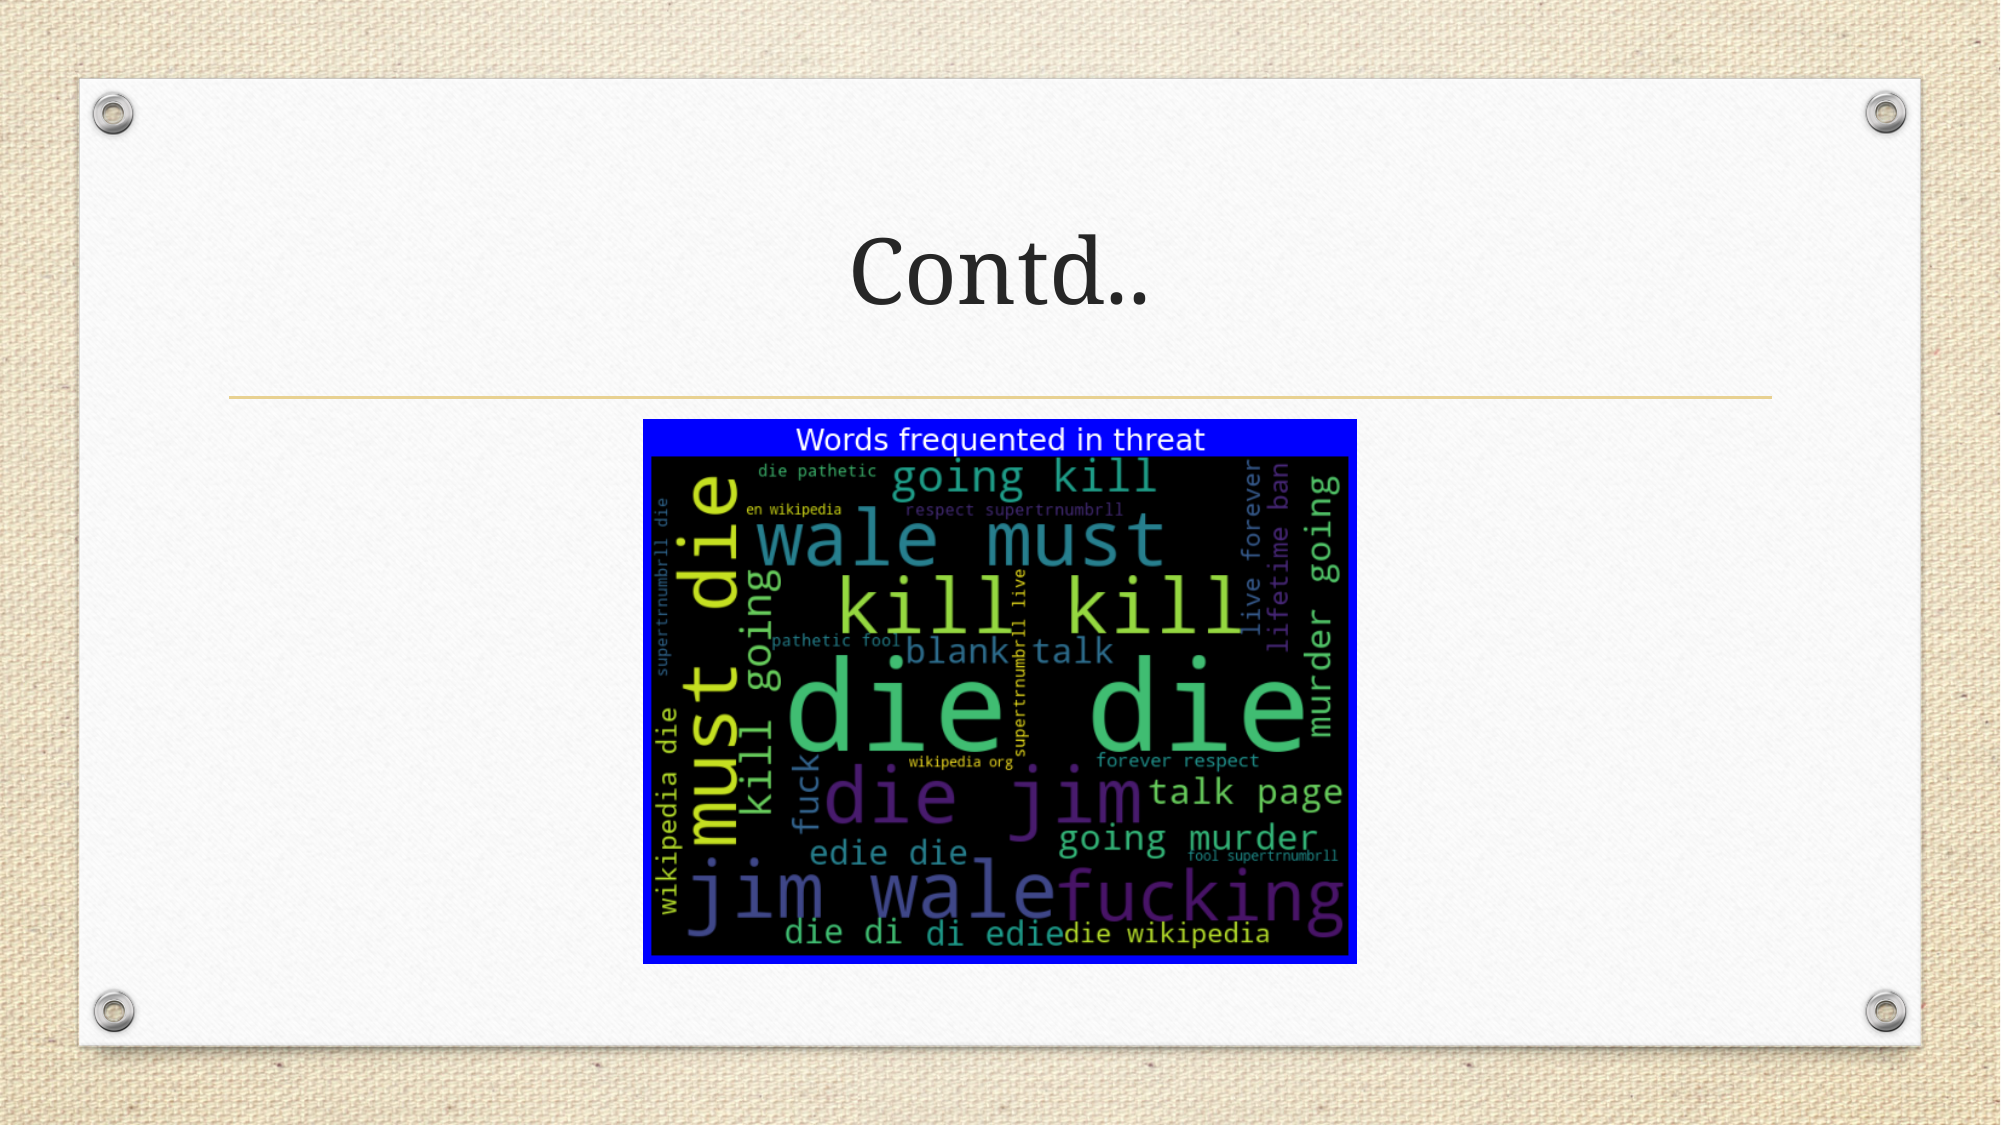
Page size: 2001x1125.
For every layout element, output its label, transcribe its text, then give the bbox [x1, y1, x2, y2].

title Contd.. [212, 161, 1788, 375]
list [642, 419, 1357, 964]
picture [0, 0, 2001, 1125]
